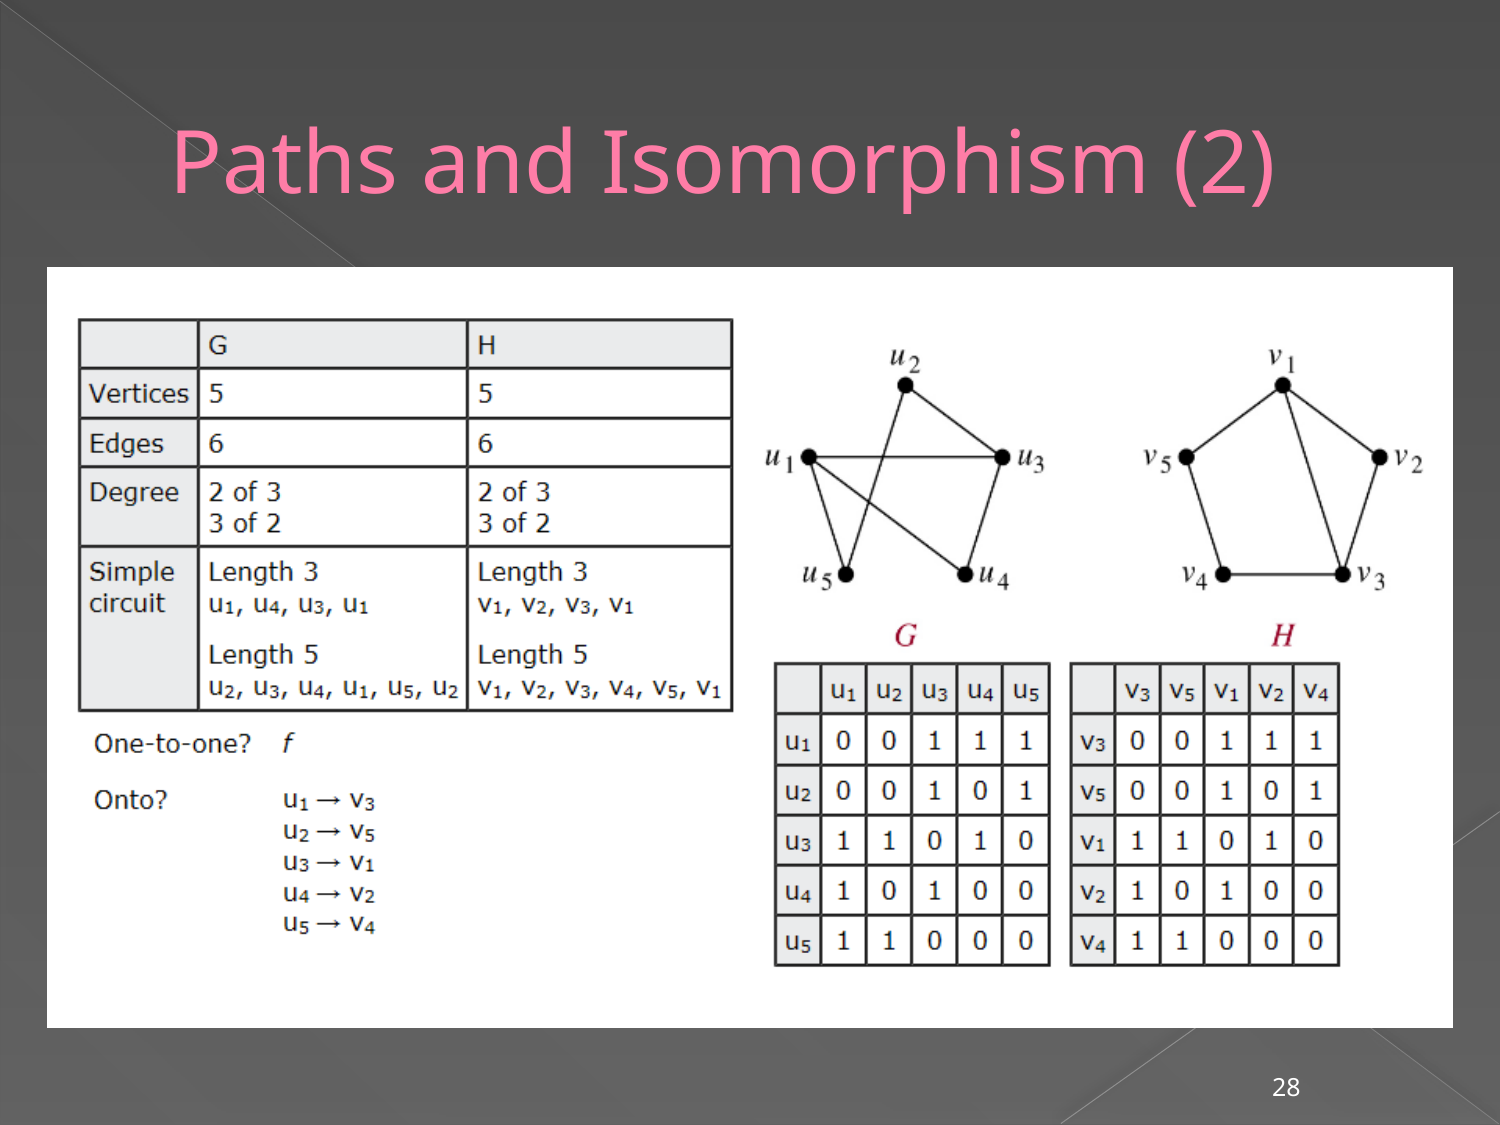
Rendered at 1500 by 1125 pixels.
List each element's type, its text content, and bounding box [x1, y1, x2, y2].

picture [47, 266, 1453, 1029]
slide_number 28 [1245, 1063, 1328, 1113]
title Paths and Isomorphism (2) [75, 43, 1425, 254]
